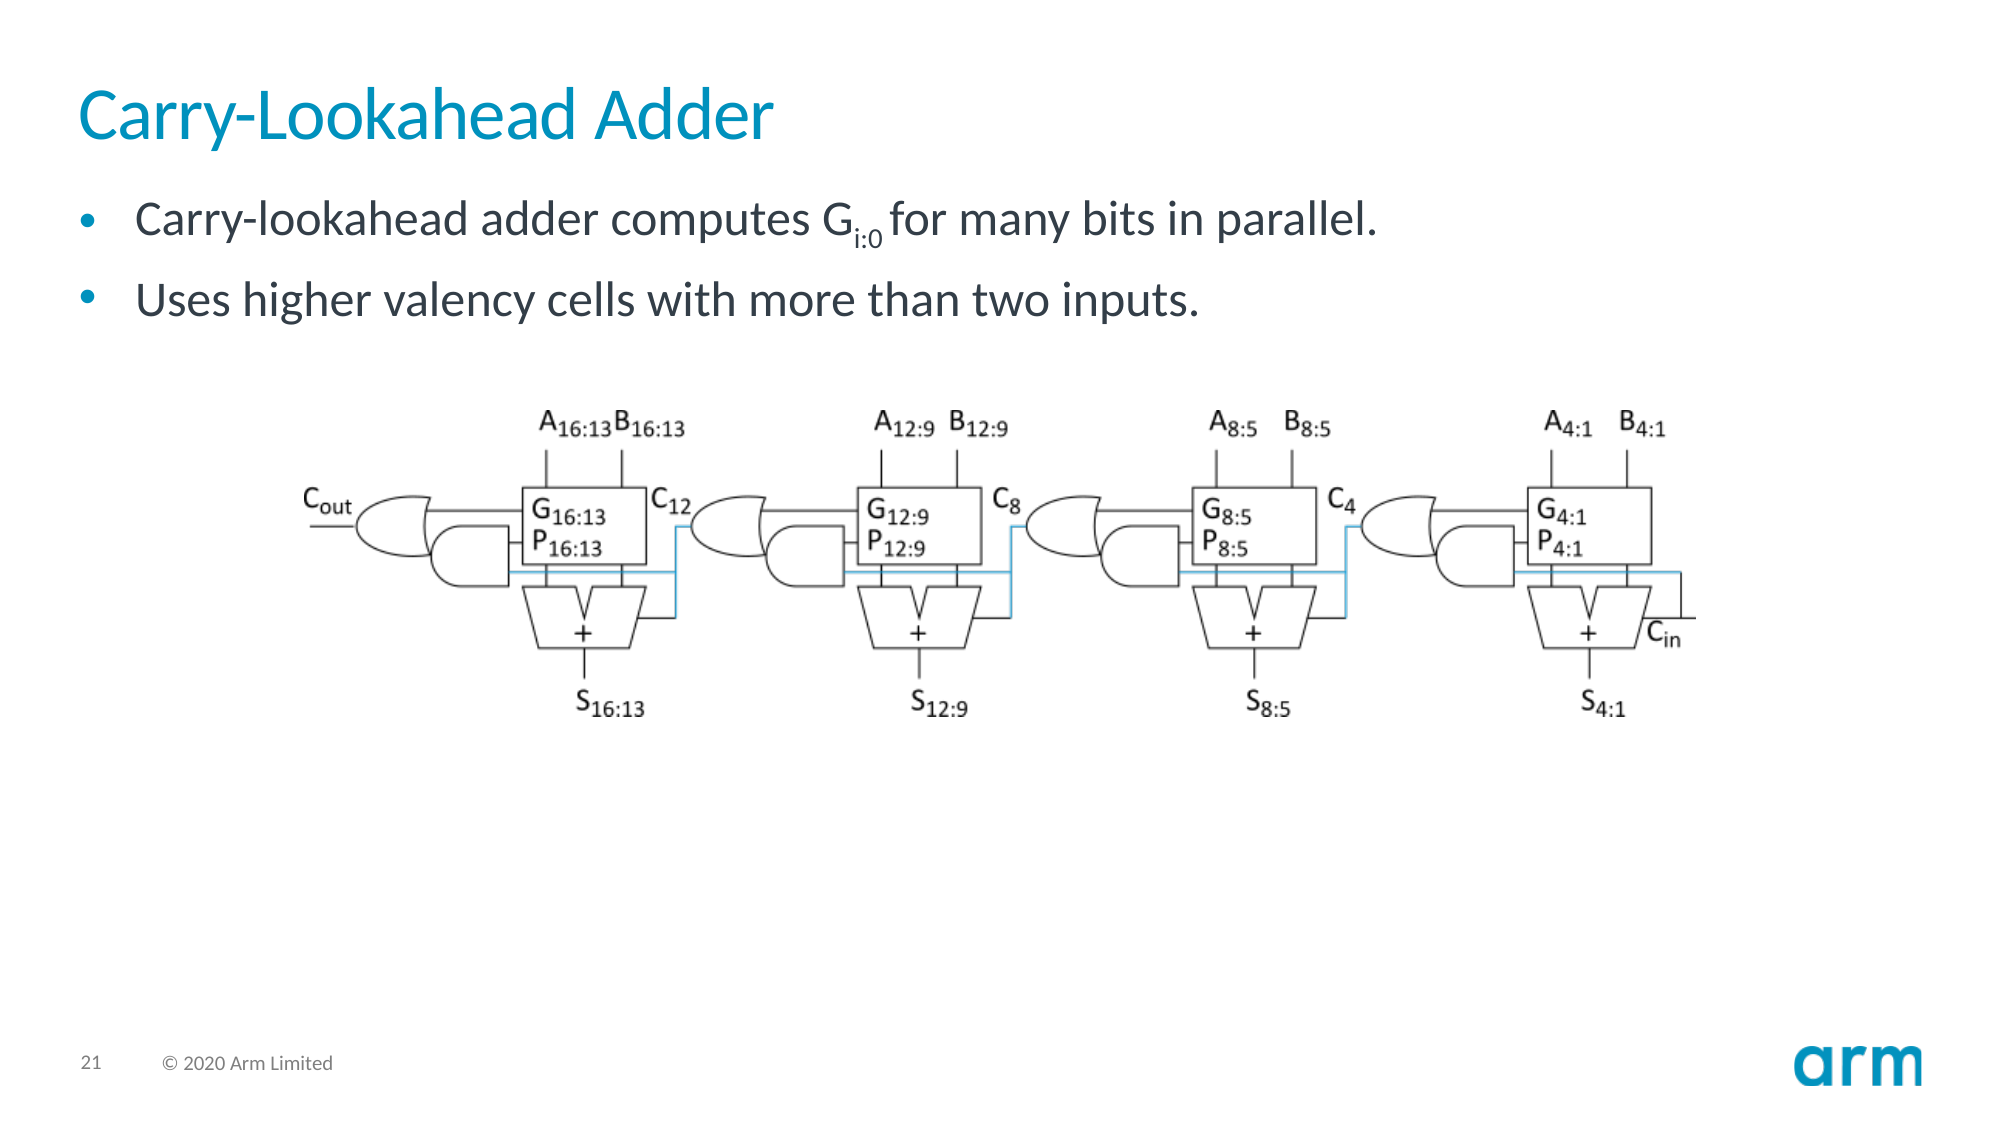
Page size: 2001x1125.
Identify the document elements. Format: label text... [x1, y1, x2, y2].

title Carry-Lookahead Adder [78, 78, 1922, 185]
picture [304, 410, 1696, 717]
list Carry-lookahead adder computes Gi:0 for many bits in parallel. Uses higher valency cells with more than two inputs. [78, 185, 1923, 941]
